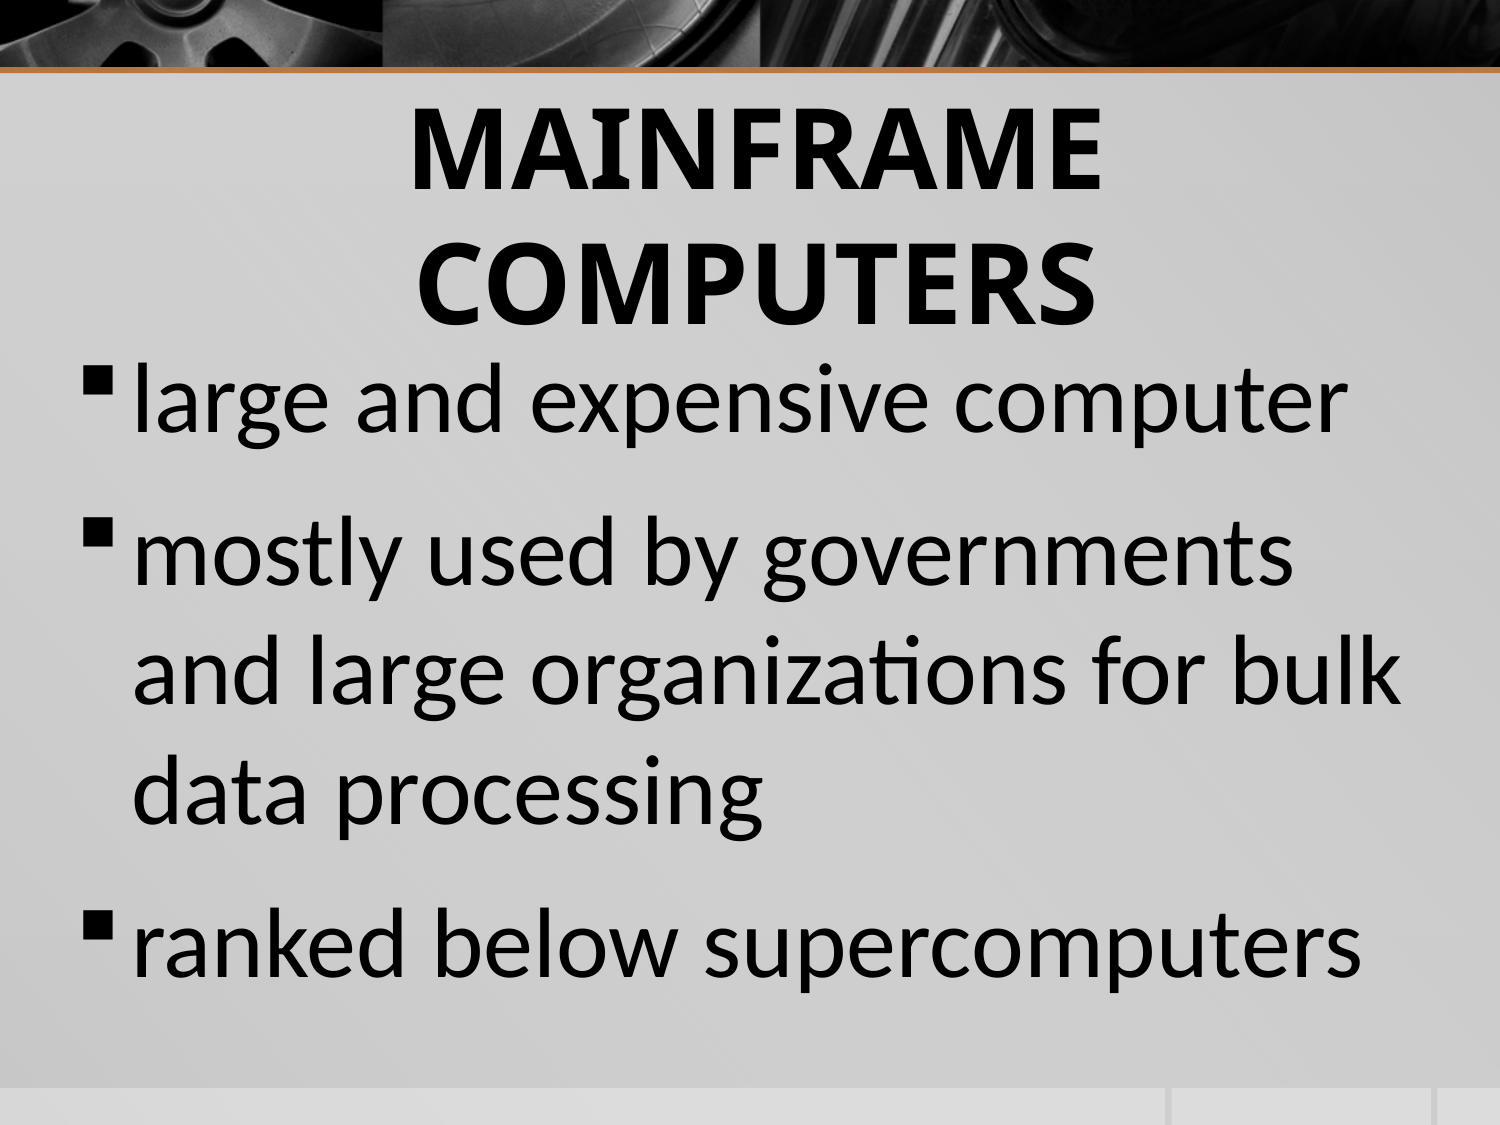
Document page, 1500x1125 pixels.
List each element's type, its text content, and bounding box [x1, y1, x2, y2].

title MAINFRAME COMPUTERS [50, 137, 1463, 288]
picture [0, 0, 1500, 67]
list large and expensive computer mostly used by governments and large organizations for bulk data processing ranked below supercomputers [75, 324, 1425, 1005]
